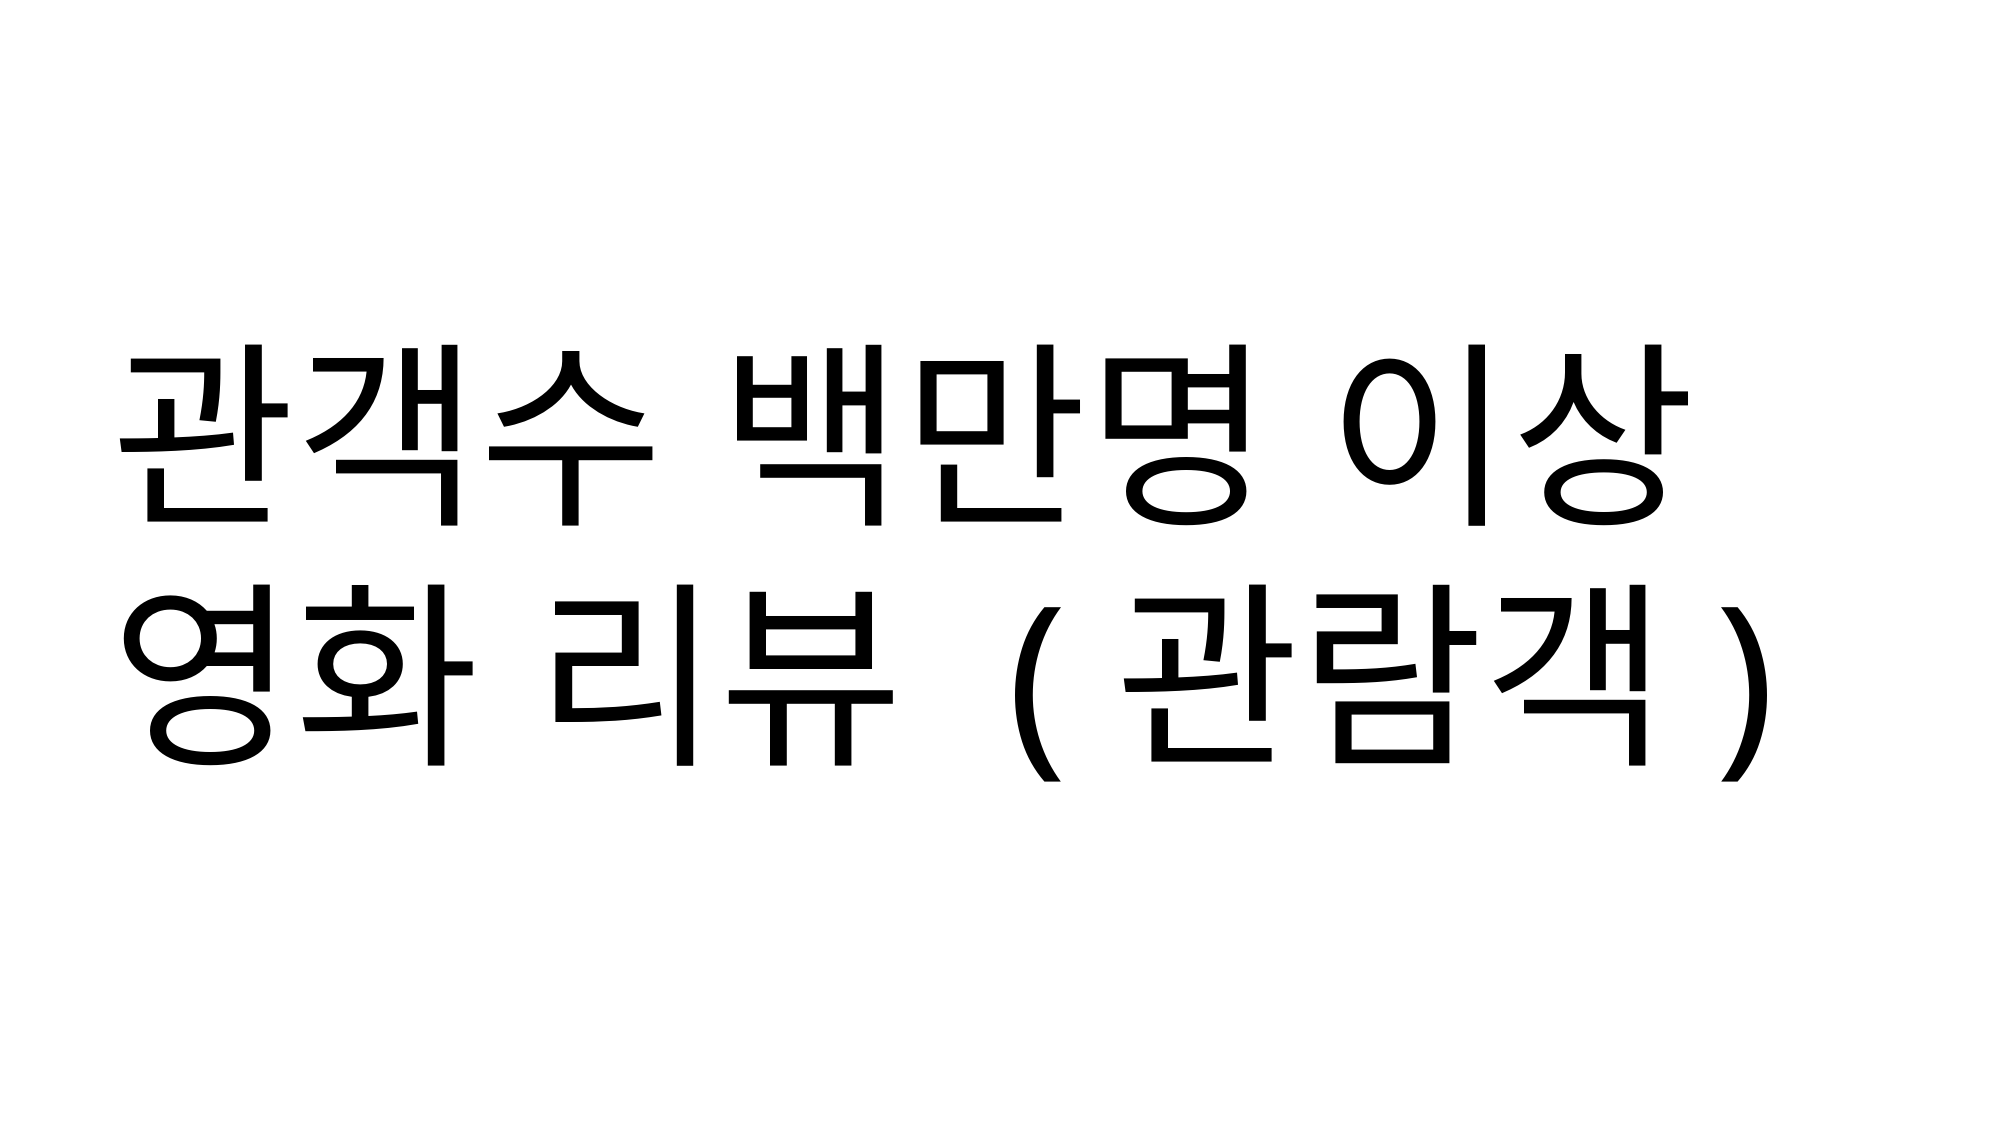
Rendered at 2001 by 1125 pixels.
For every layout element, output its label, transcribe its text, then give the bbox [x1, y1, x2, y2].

text_box 관객수 백만명 이상 영화 리뷰 (관람객) [97, 302, 1956, 798]
